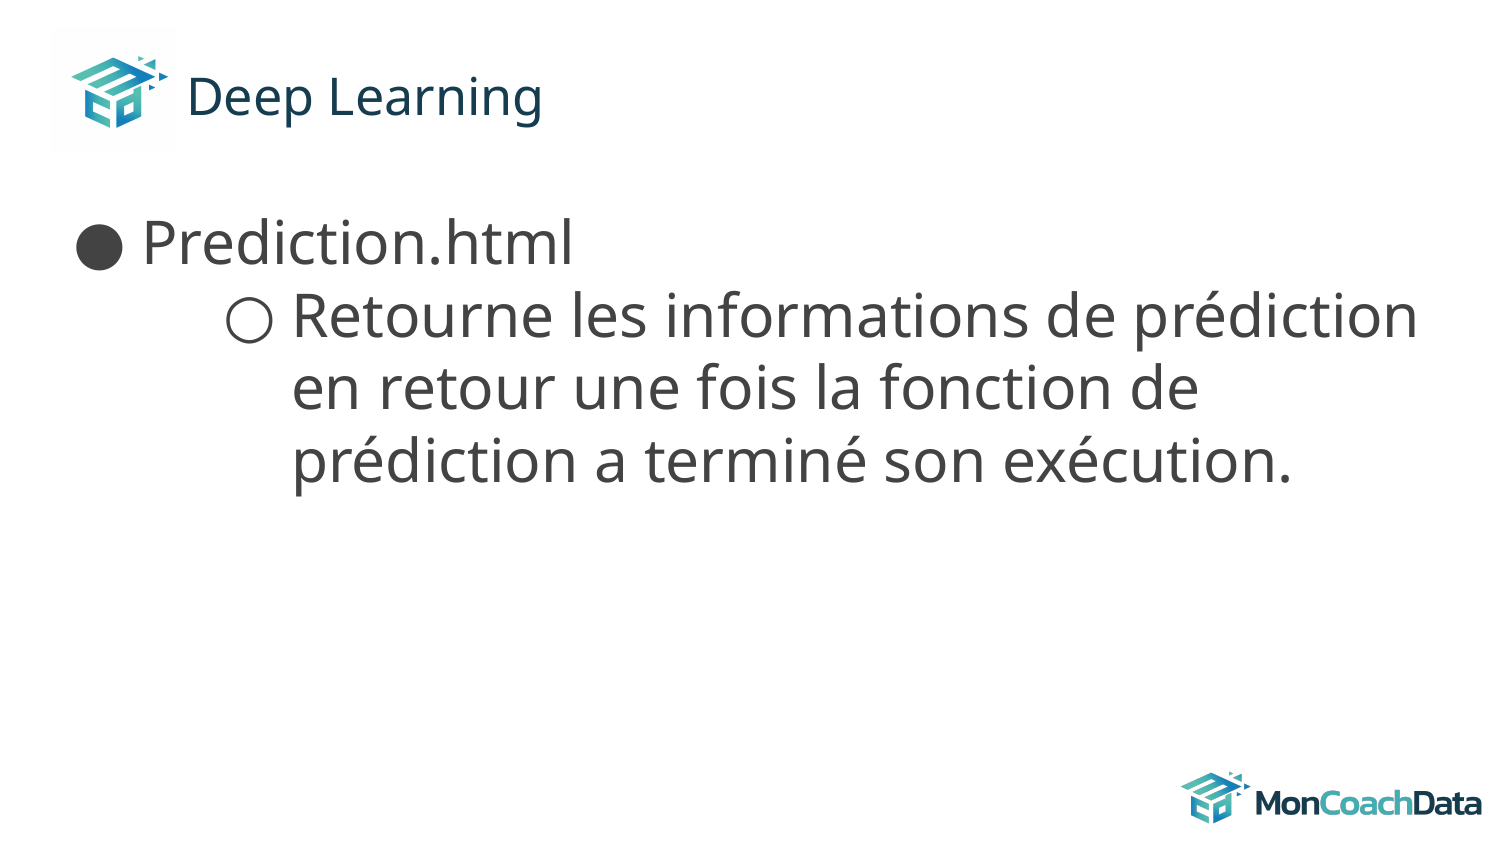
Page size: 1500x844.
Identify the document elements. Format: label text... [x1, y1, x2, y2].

picture [1162, 750, 1500, 844]
picture [51, 27, 177, 153]
list Prediction.html Retourne les informations de prédiction en retour une fois la fonction de prédiction a terminé son exécution. [51, 189, 1476, 750]
title Deep Learning [171, 48, 1449, 143]
